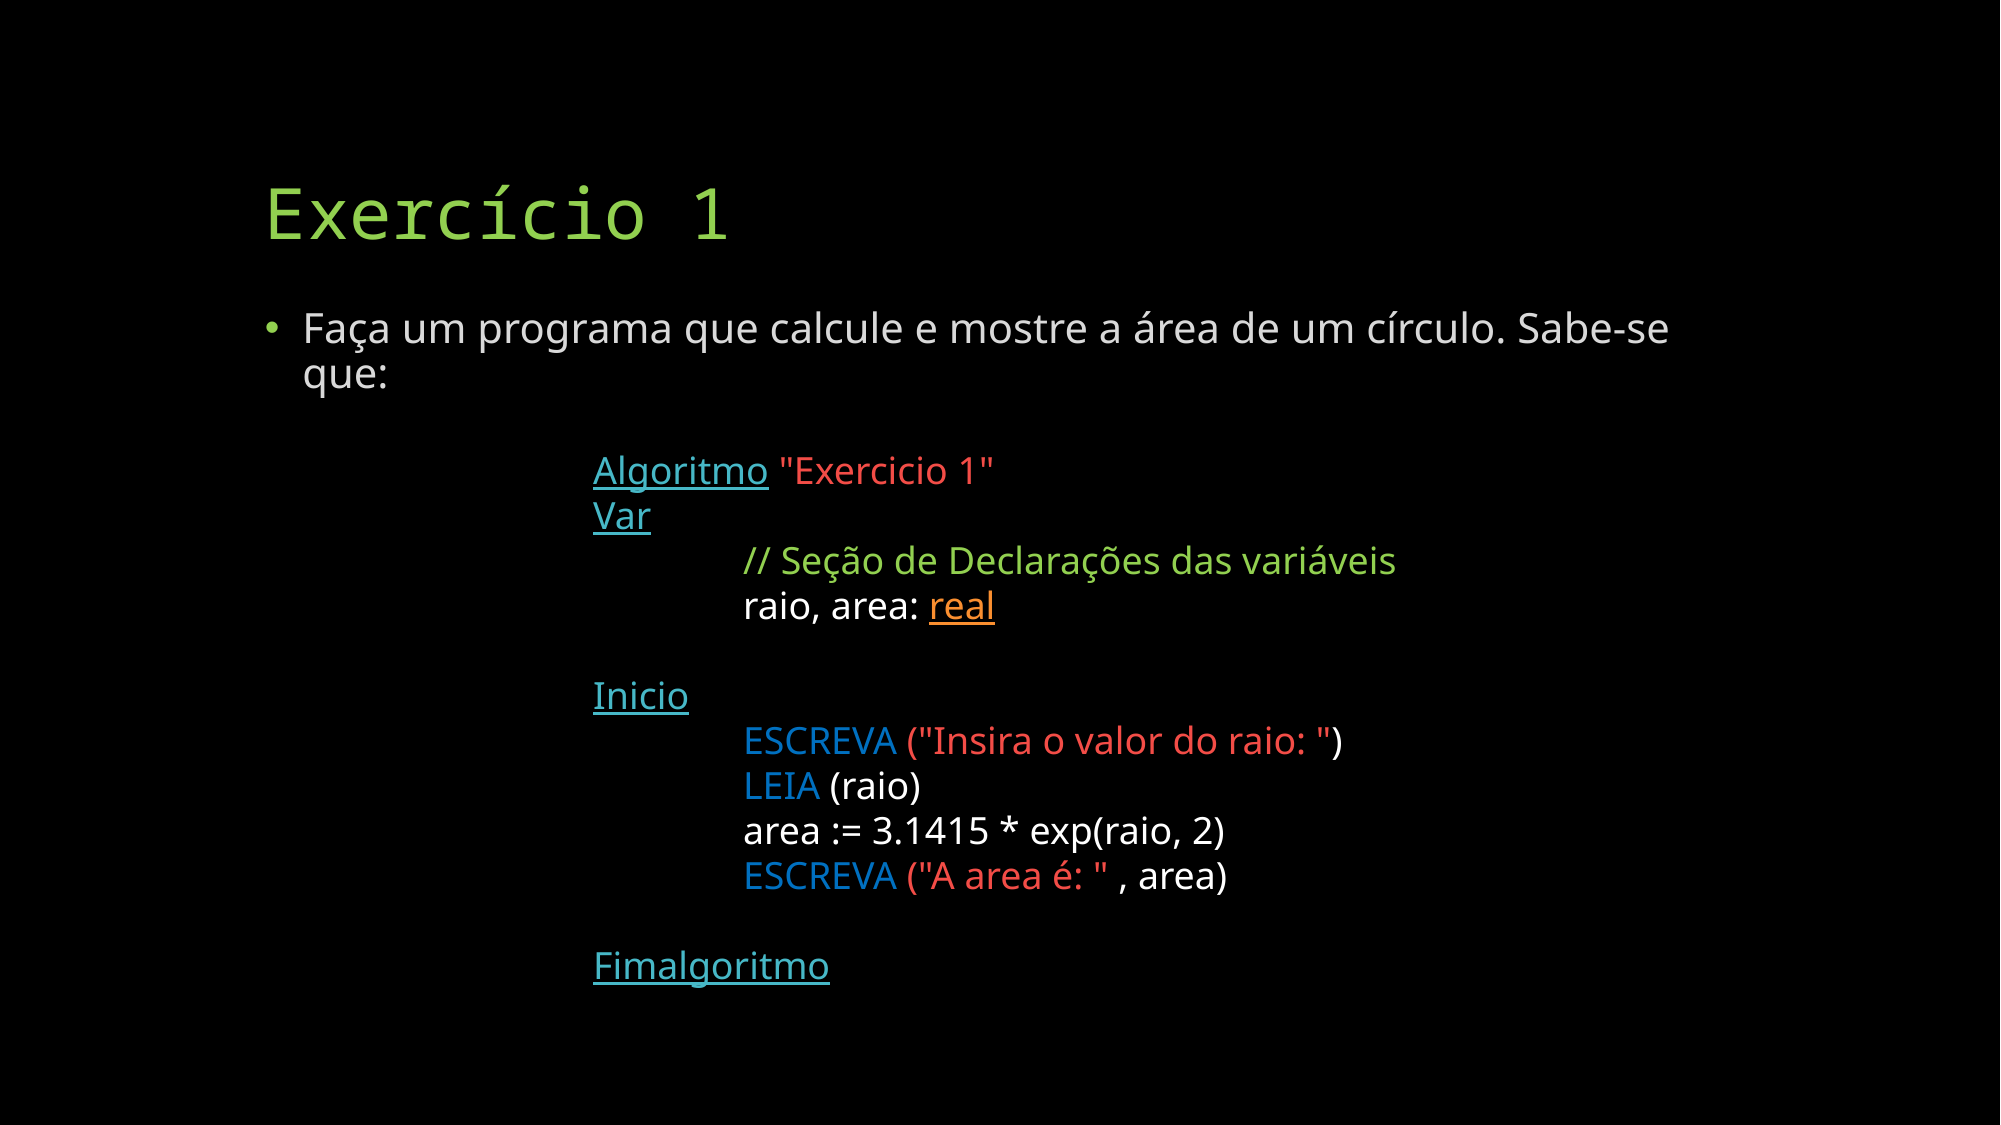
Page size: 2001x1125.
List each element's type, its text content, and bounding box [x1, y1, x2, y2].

text_box Algoritmo "Exercicio 1" Var // Seção de Declarações das variáveis raio, area: real Inicio ESCREVA ("Insira o valor do raio: ") LEIA (raio) area := 3.1415 * exp(raio, 2) ESCREVA ("A area é: " , area) Fimalgoritmo [578, 439, 1422, 995]
title Exercício 1 [249, 75, 1750, 263]
